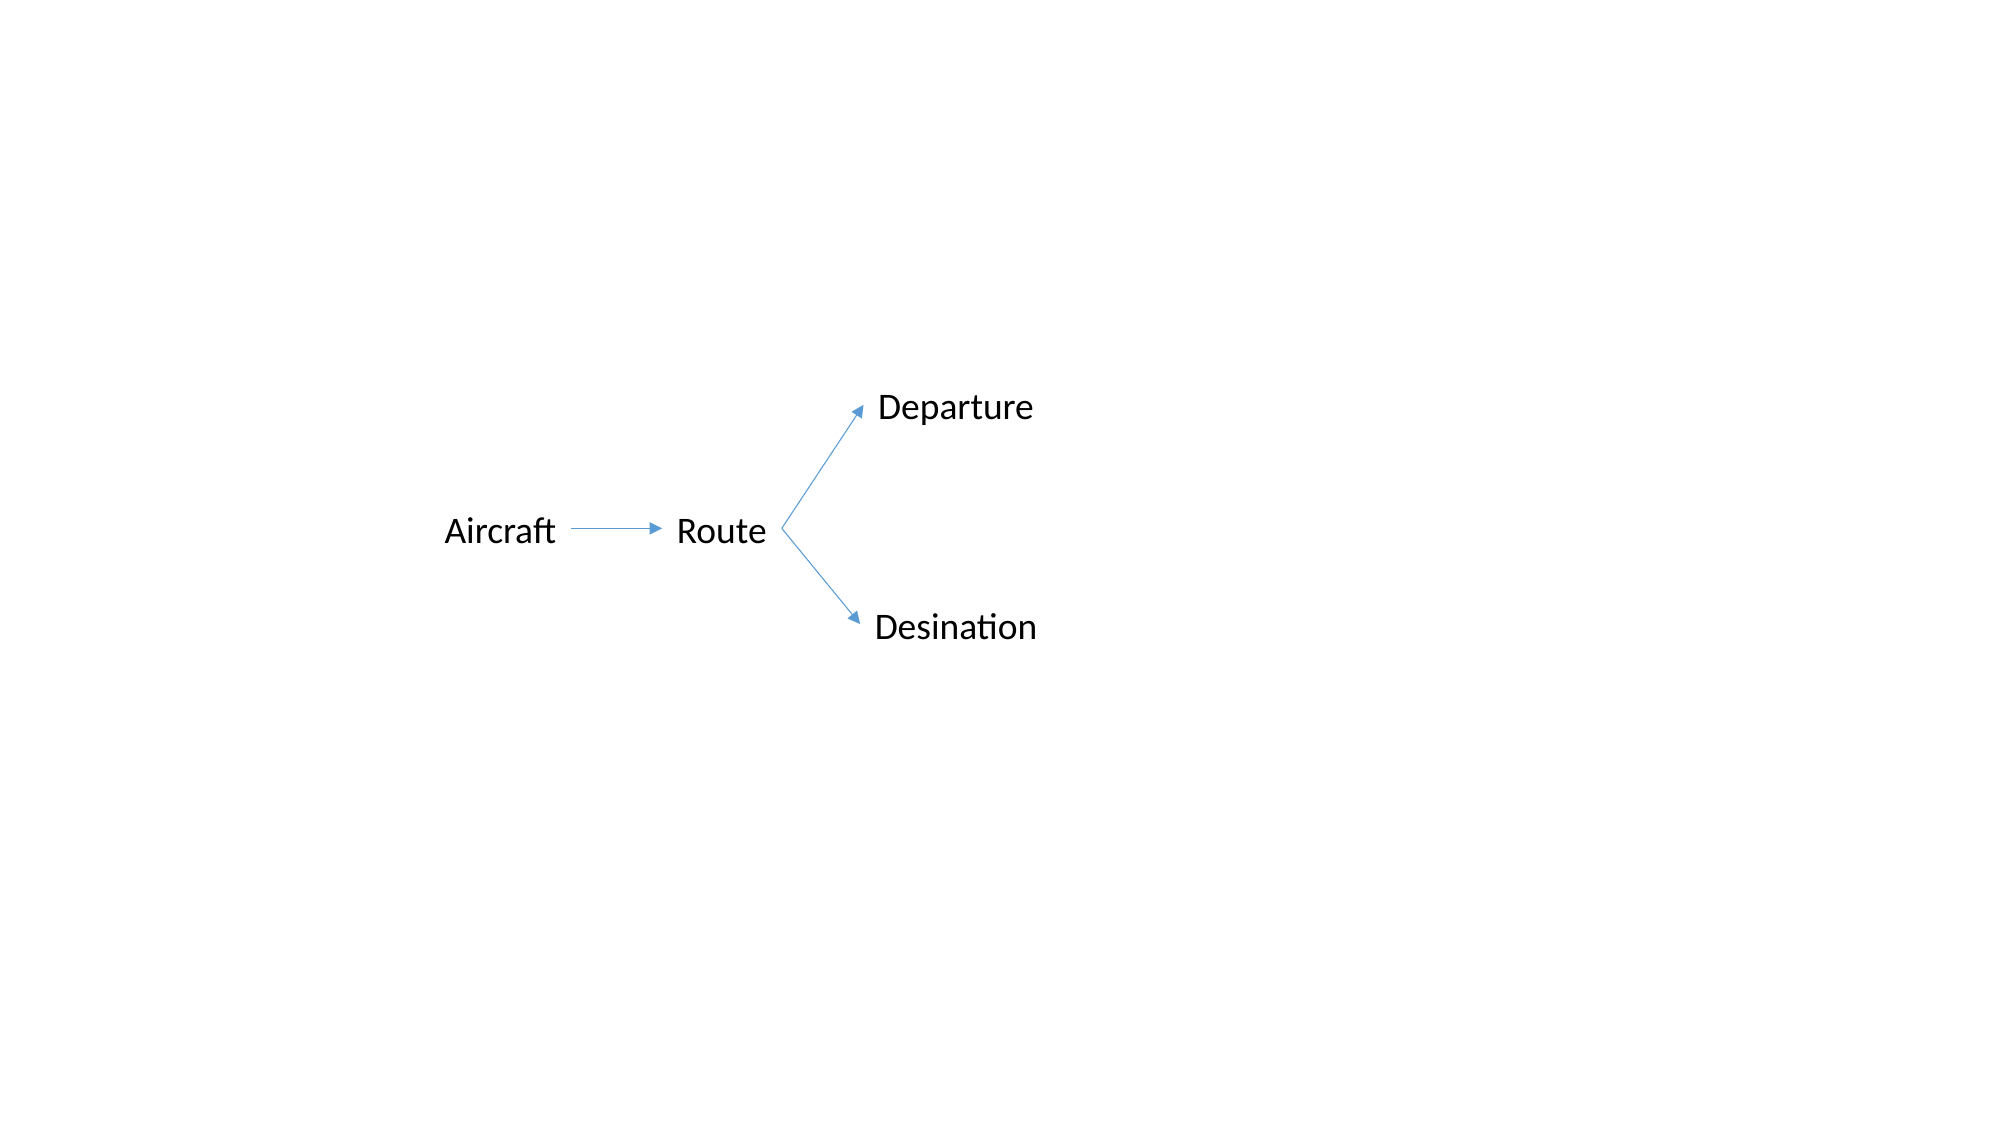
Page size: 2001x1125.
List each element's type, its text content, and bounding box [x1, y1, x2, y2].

text_box Aircraft [429, 498, 572, 559]
text_box Route [662, 498, 782, 559]
text_box Desination [860, 594, 1053, 654]
text_box Departure [863, 374, 1050, 435]
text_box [782, 528, 859, 625]
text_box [782, 405, 863, 529]
